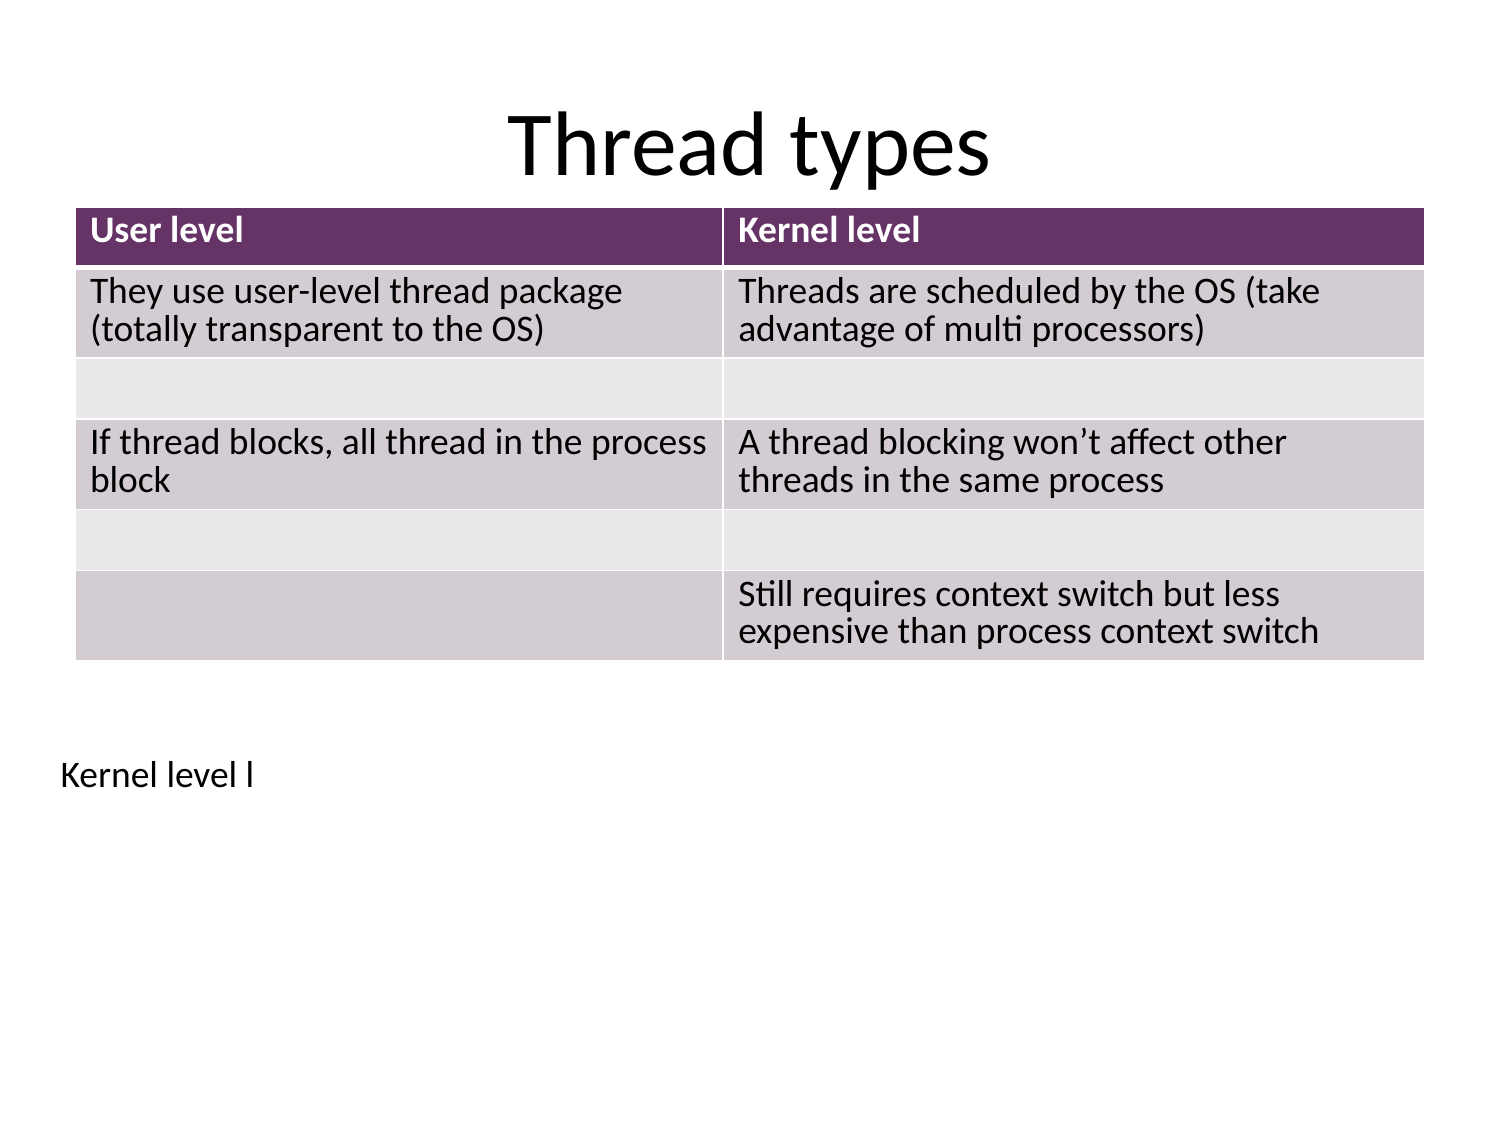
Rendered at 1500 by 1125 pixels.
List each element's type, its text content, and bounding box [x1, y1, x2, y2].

table_header Kernel level [724, 208, 1424, 265]
table_header User level [76, 208, 722, 265]
table_cell [724, 359, 1424, 418]
table_cell [724, 510, 1424, 570]
table_cell [76, 510, 722, 570]
title Thread types [75, 45, 1425, 206]
table_cell If thread blocks, all thread in the process block [76, 420, 722, 509]
text_box Kernel level l [45, 742, 787, 803]
table_cell [76, 359, 722, 418]
table_cell Threads are scheduled by the OS (take advantage of multi processors) [724, 270, 1424, 357]
table_cell Still requires context switch but less expensive than process context switch [724, 571, 1424, 660]
table_cell A thread blocking won’t affect other threads in the same process [724, 420, 1424, 509]
table_cell [76, 571, 722, 660]
table_cell They use user-level thread package (totally transparent to the OS) [76, 270, 722, 357]
